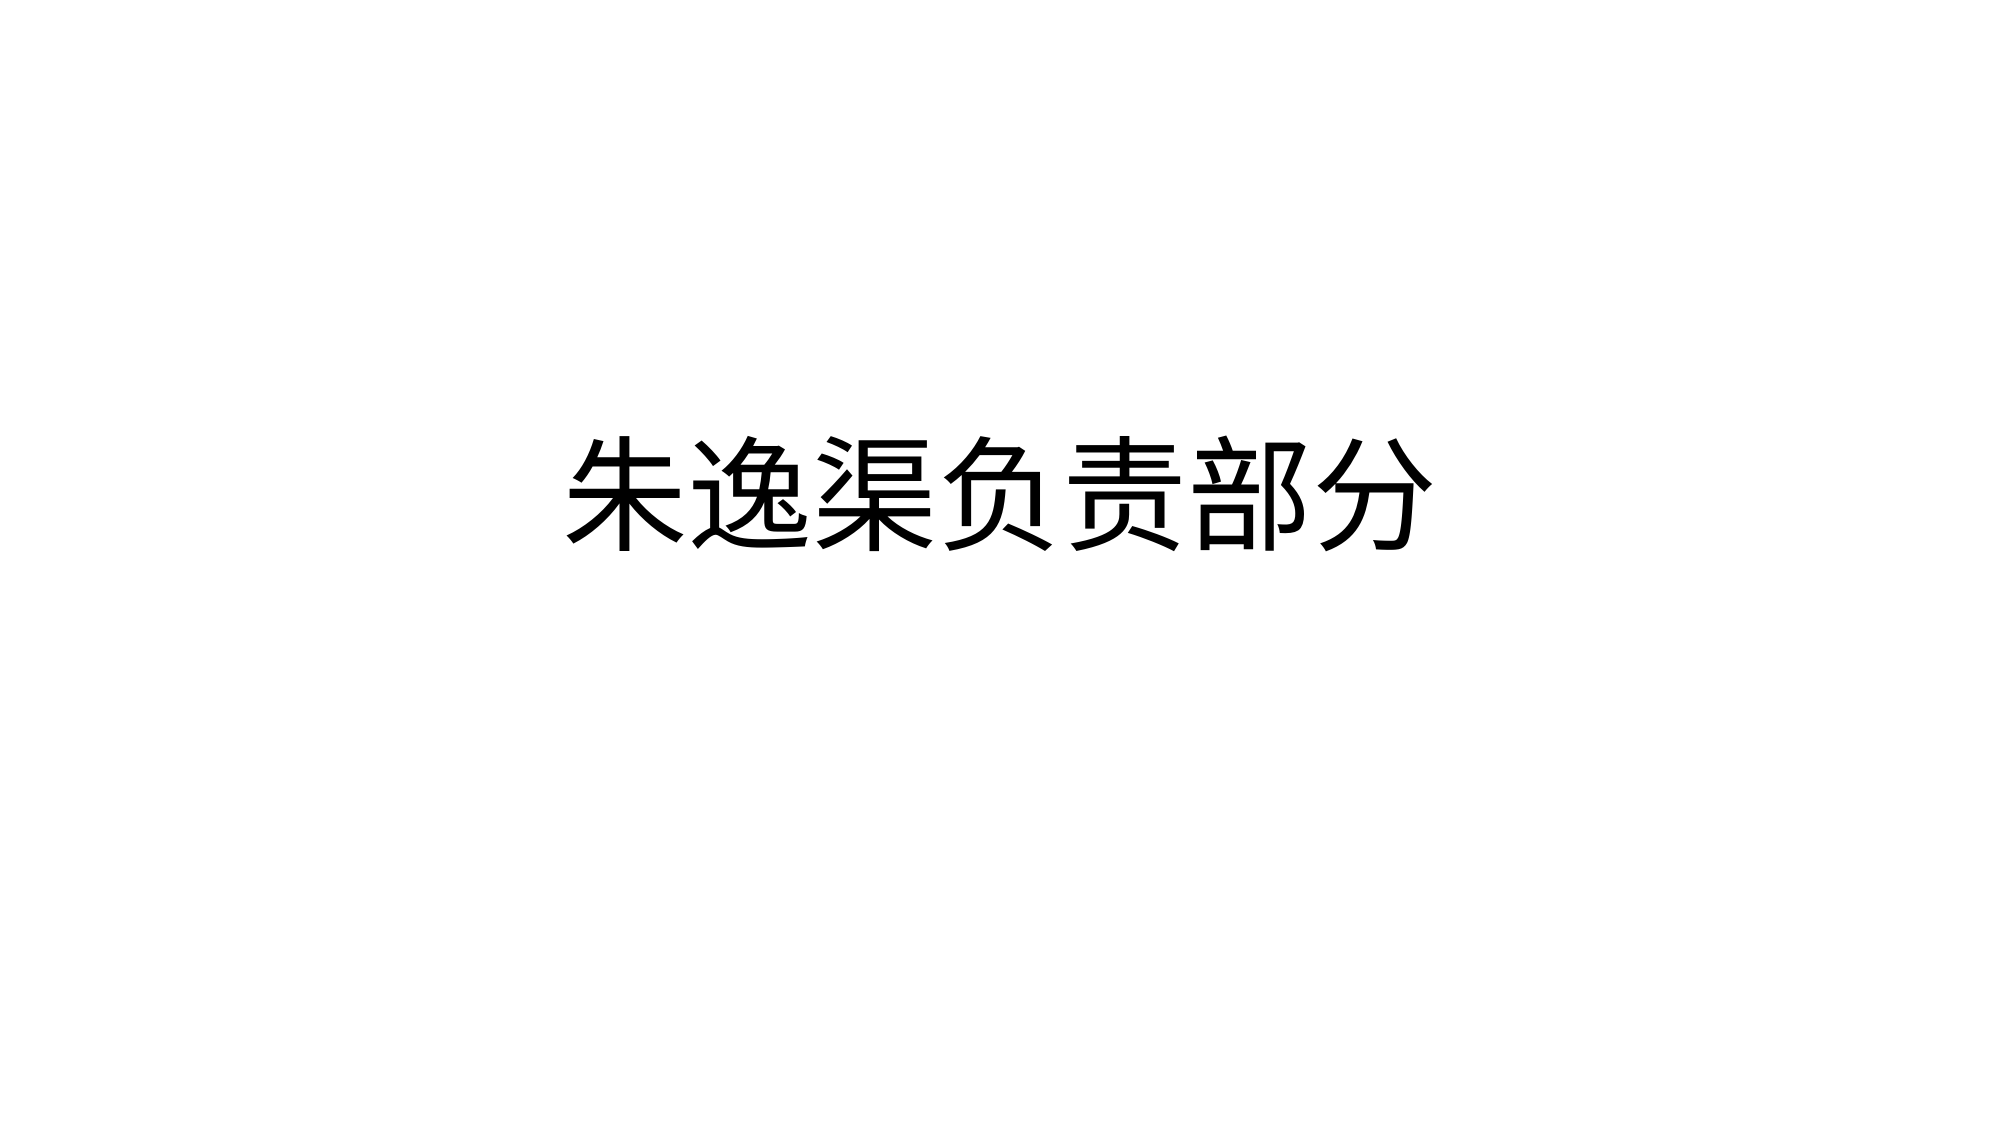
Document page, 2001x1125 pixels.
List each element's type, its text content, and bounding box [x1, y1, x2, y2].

title 朱逸渠负责部分 [249, 184, 1750, 576]
